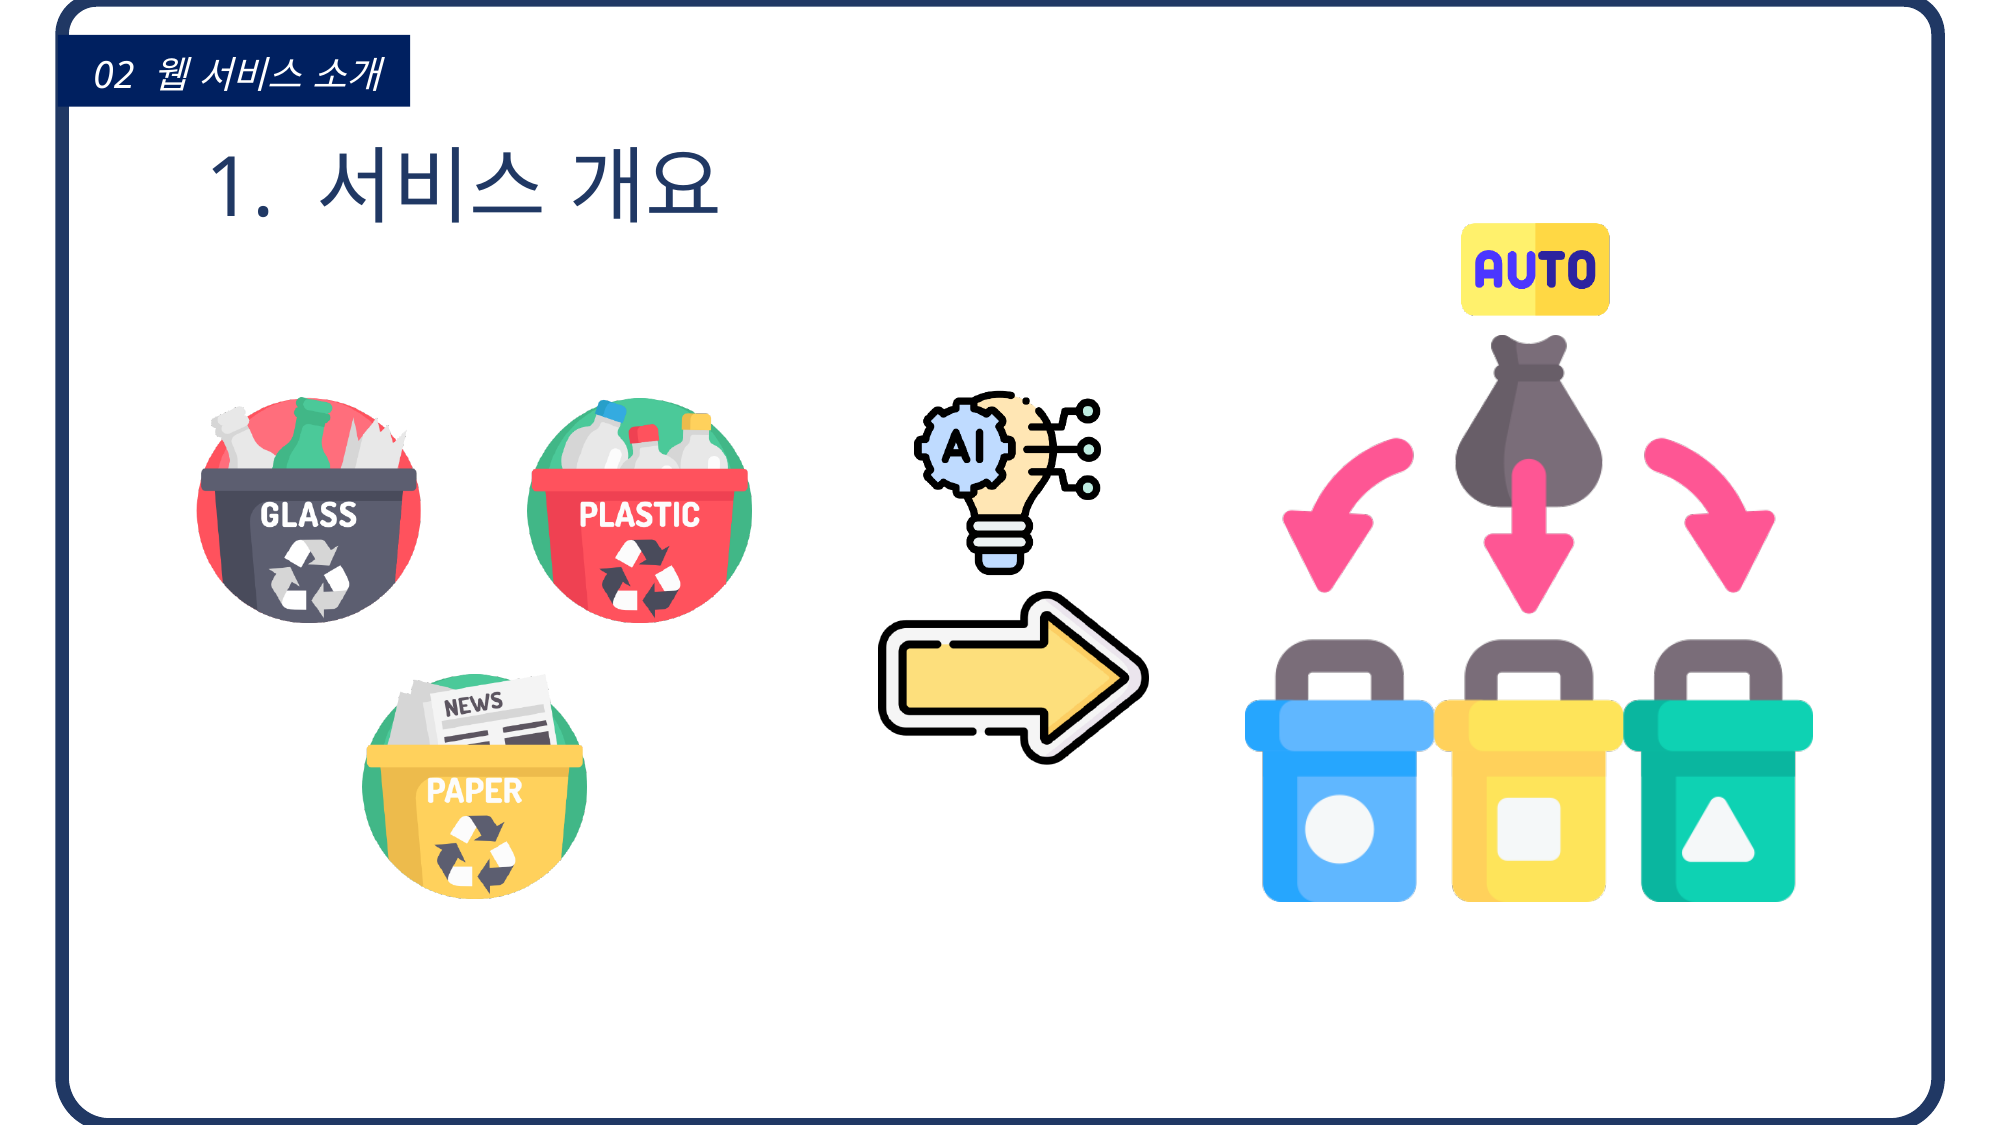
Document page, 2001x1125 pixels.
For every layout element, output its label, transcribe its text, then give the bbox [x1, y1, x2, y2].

text_box 1. 서비스 개요 [155, 125, 793, 241]
text_box [61, 0, 1940, 1125]
picture [362, 674, 587, 899]
picture [878, 389, 1149, 813]
text_box [57, 34, 411, 108]
picture [196, 397, 421, 623]
picture [1245, 192, 1813, 902]
picture [526, 398, 752, 623]
text_box 02 웹 서비스 소개 [78, 43, 397, 104]
